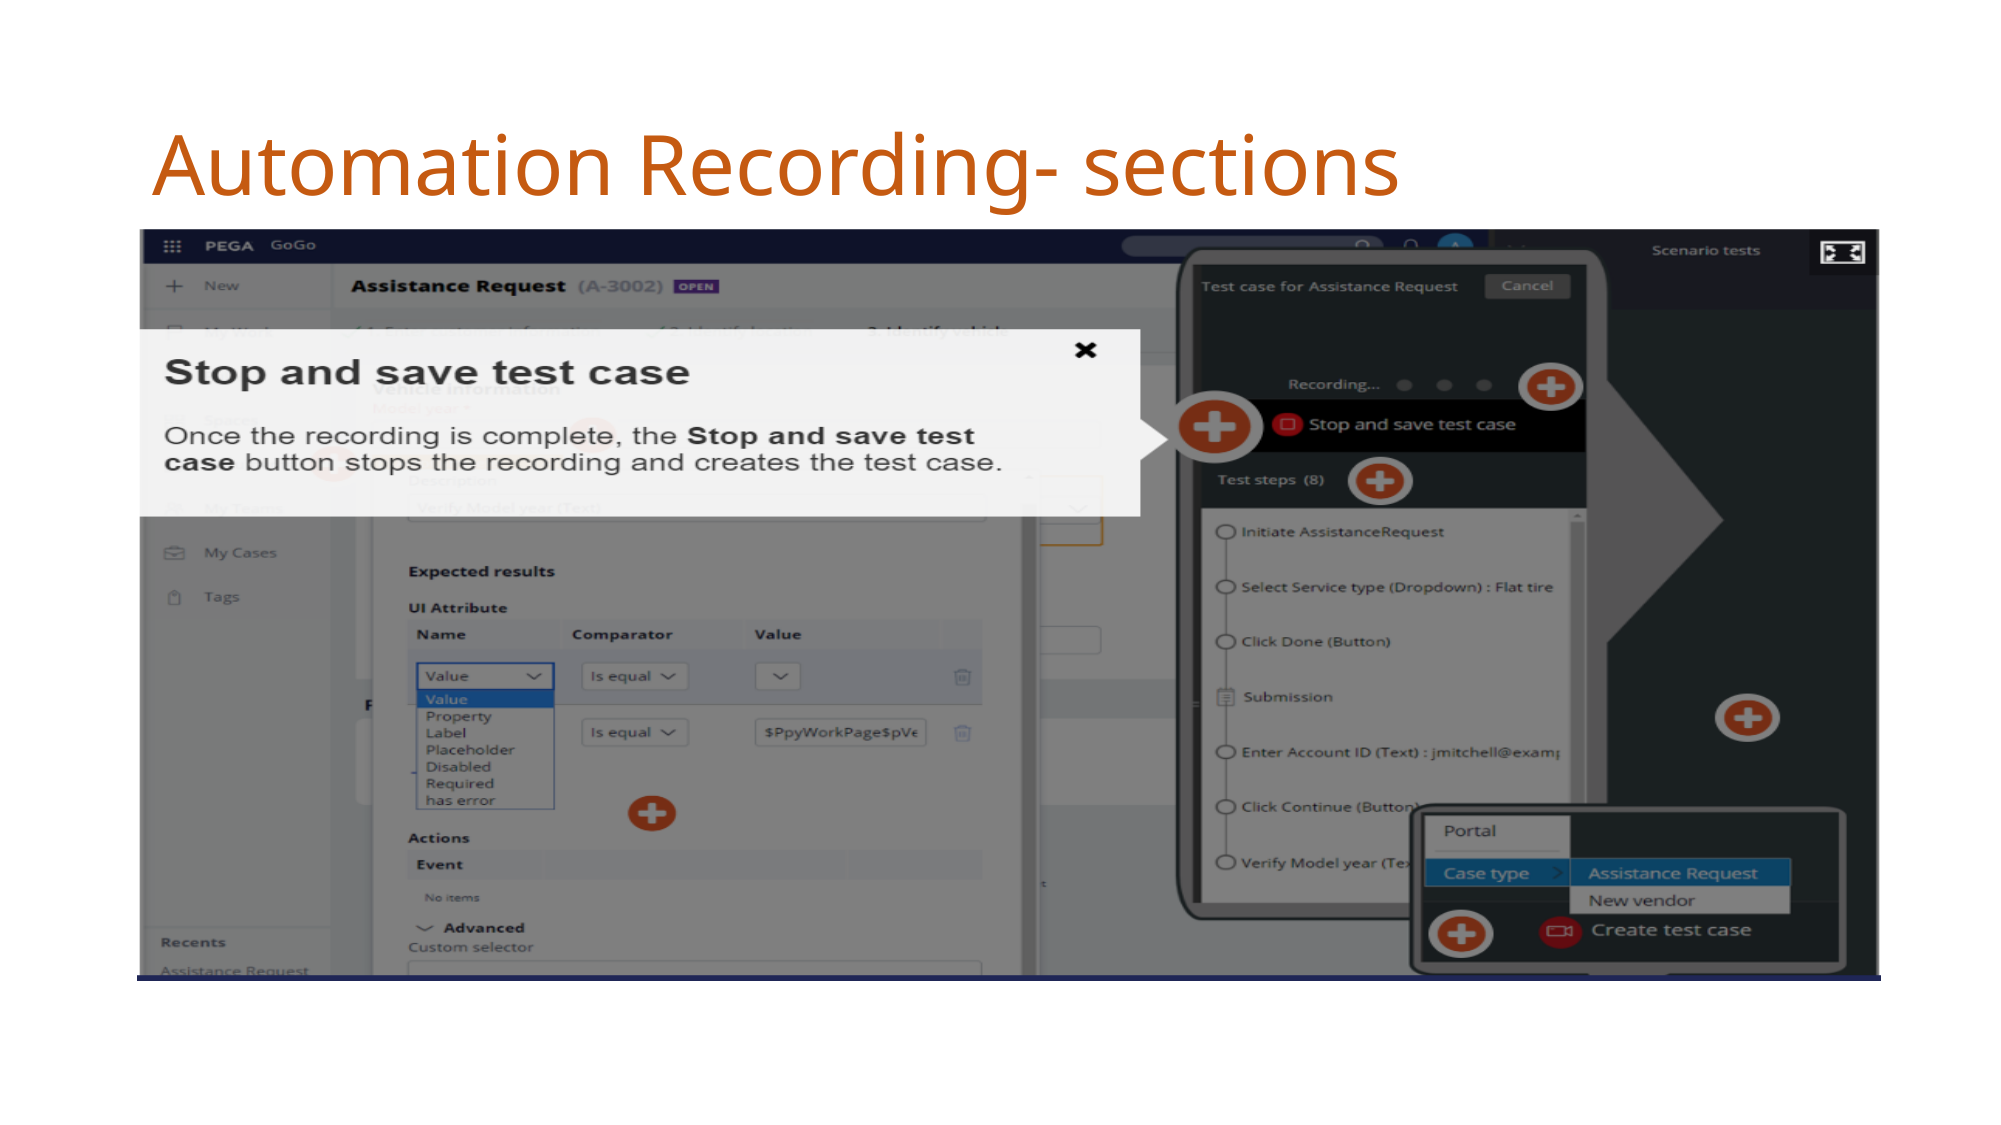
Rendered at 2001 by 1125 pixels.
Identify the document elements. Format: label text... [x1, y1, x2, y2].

title Automation Recording- sections [137, 59, 1863, 227]
picture [137, 227, 1881, 981]
